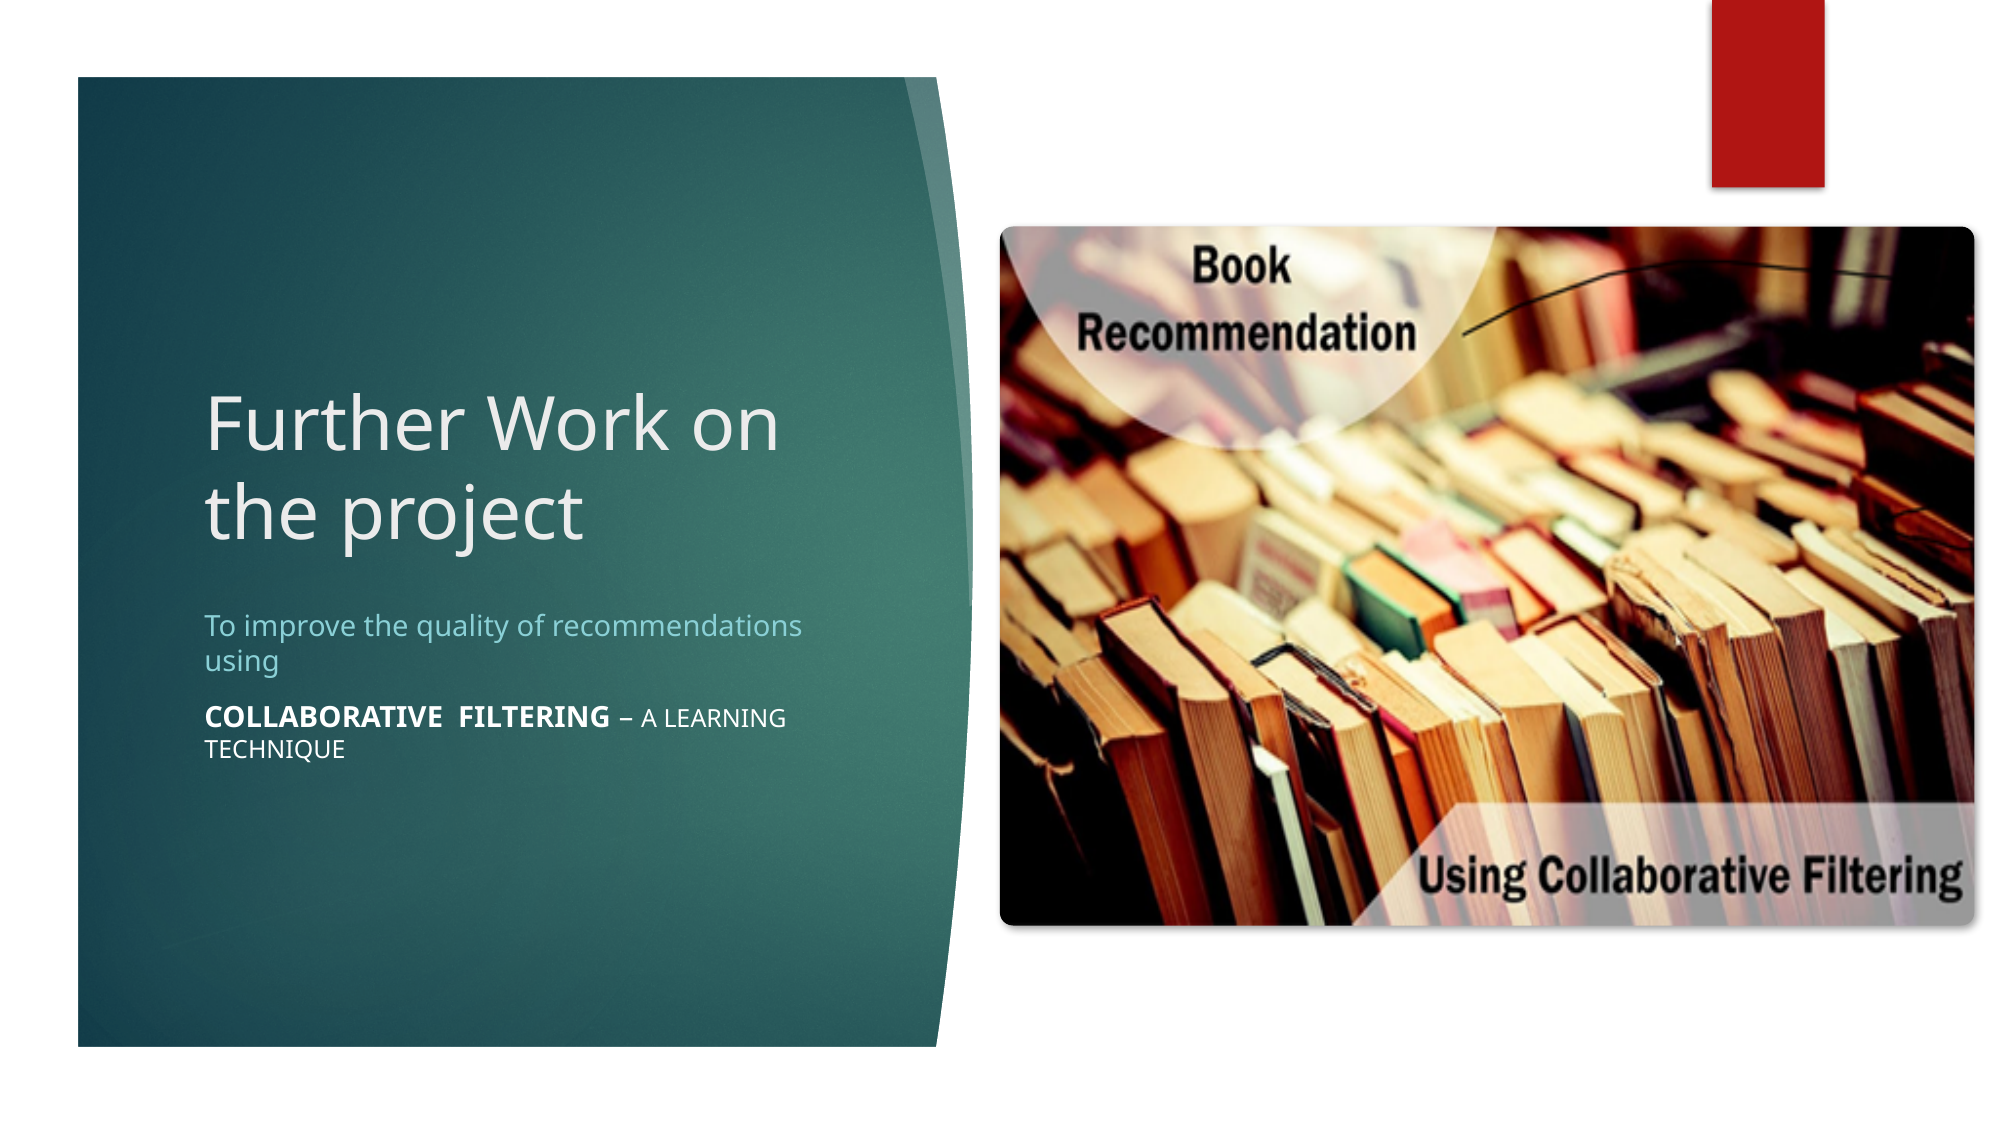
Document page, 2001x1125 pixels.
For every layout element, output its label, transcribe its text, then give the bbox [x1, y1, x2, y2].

picture [999, 226, 1975, 926]
list To improve the quality of recommendations using COLLABORATIVE FILTERING – A LEARNING TECHNIQUE [189, 600, 823, 825]
title Further Work on the project [189, 277, 823, 563]
